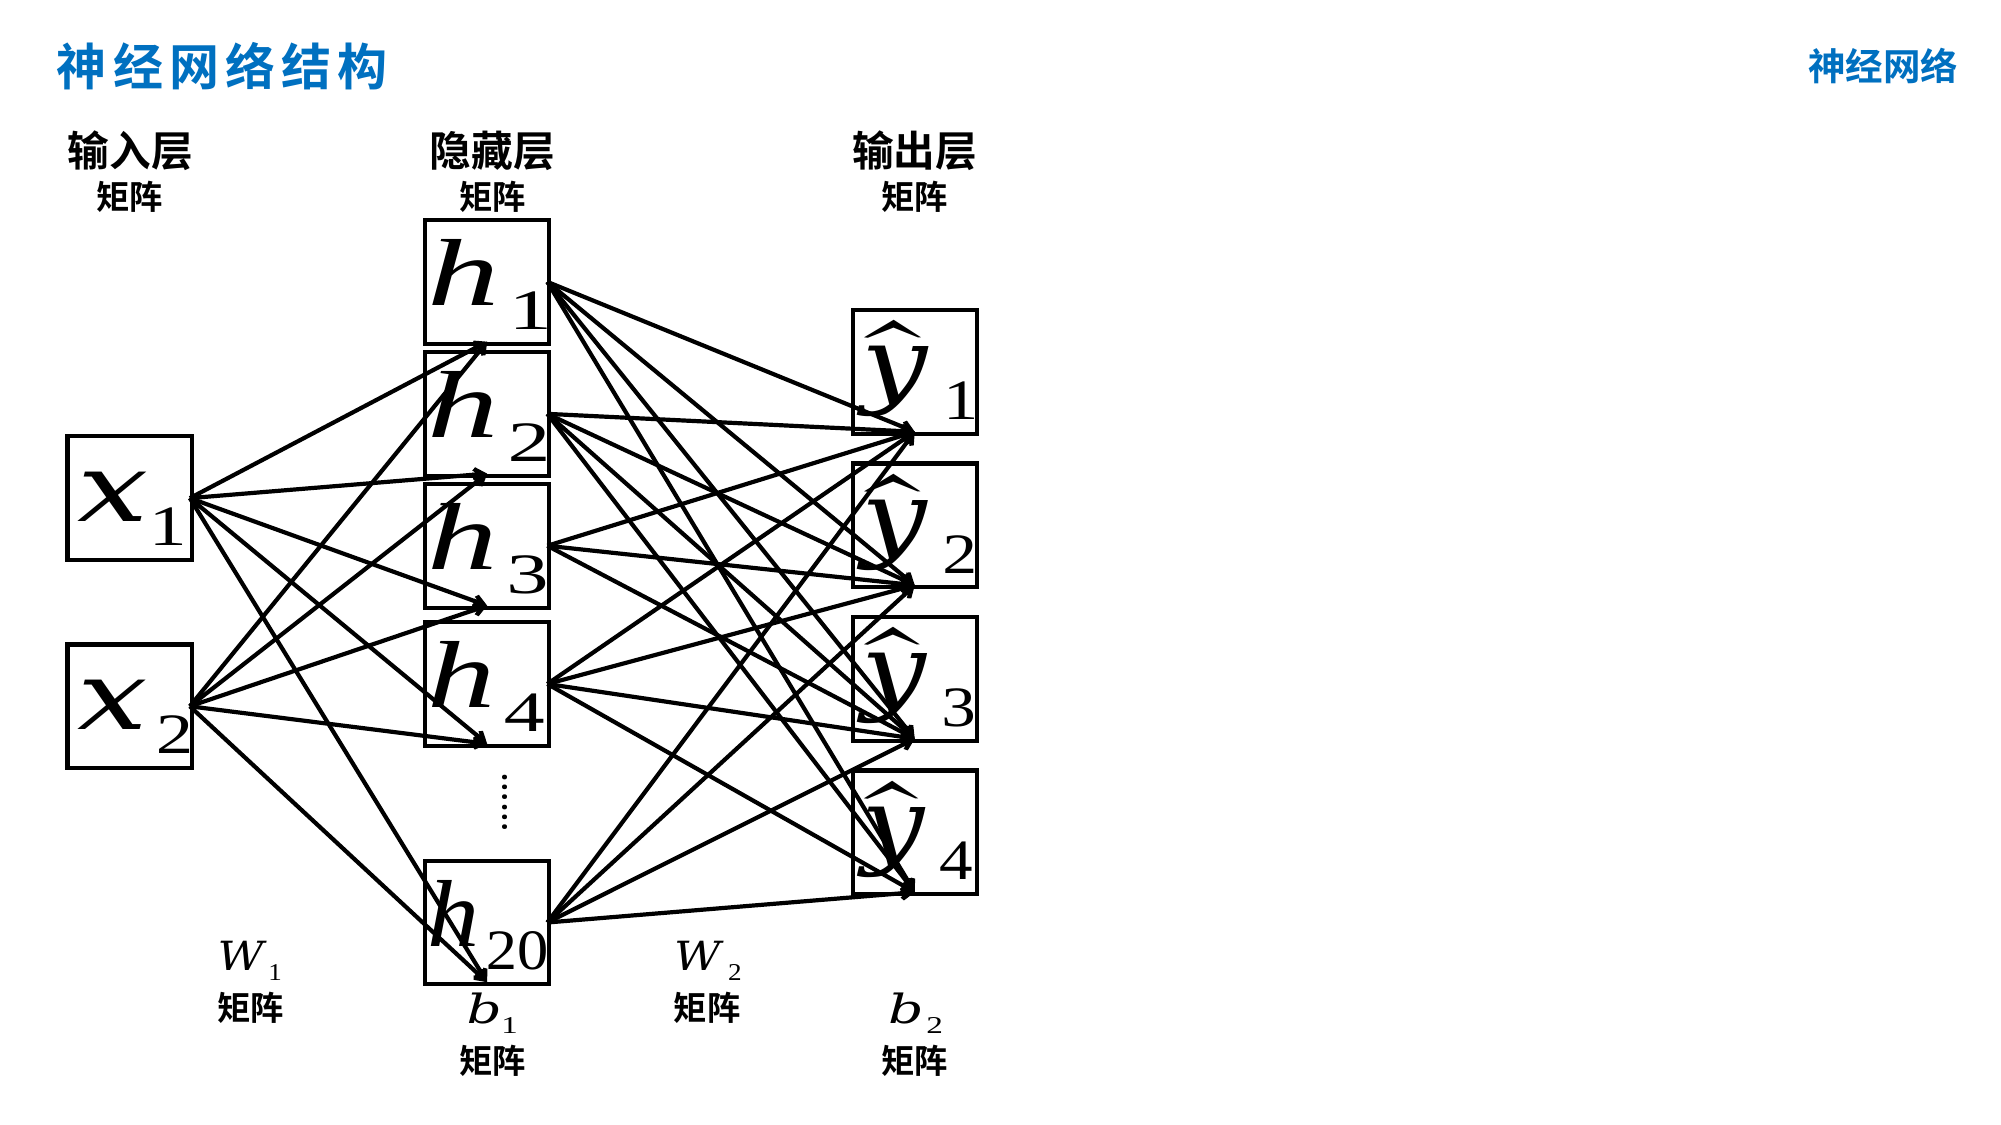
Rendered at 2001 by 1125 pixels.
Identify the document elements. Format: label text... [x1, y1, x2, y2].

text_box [842, 126, 988, 216]
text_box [547, 526, 855, 679]
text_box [841, 988, 989, 1080]
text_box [623, 935, 791, 1028]
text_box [408, 124, 576, 217]
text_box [547, 679, 855, 683]
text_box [855, 312, 975, 893]
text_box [426, 222, 548, 983]
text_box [189, 281, 428, 707]
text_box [409, 988, 577, 1080]
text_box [69, 438, 189, 767]
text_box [189, 707, 428, 923]
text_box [56, 126, 204, 216]
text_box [547, 683, 855, 833]
text_box 神经网络 [1588, 42, 1959, 88]
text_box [166, 935, 334, 1028]
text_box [547, 281, 855, 526]
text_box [547, 833, 855, 923]
text_box 神经网络结构 [56, 35, 747, 96]
